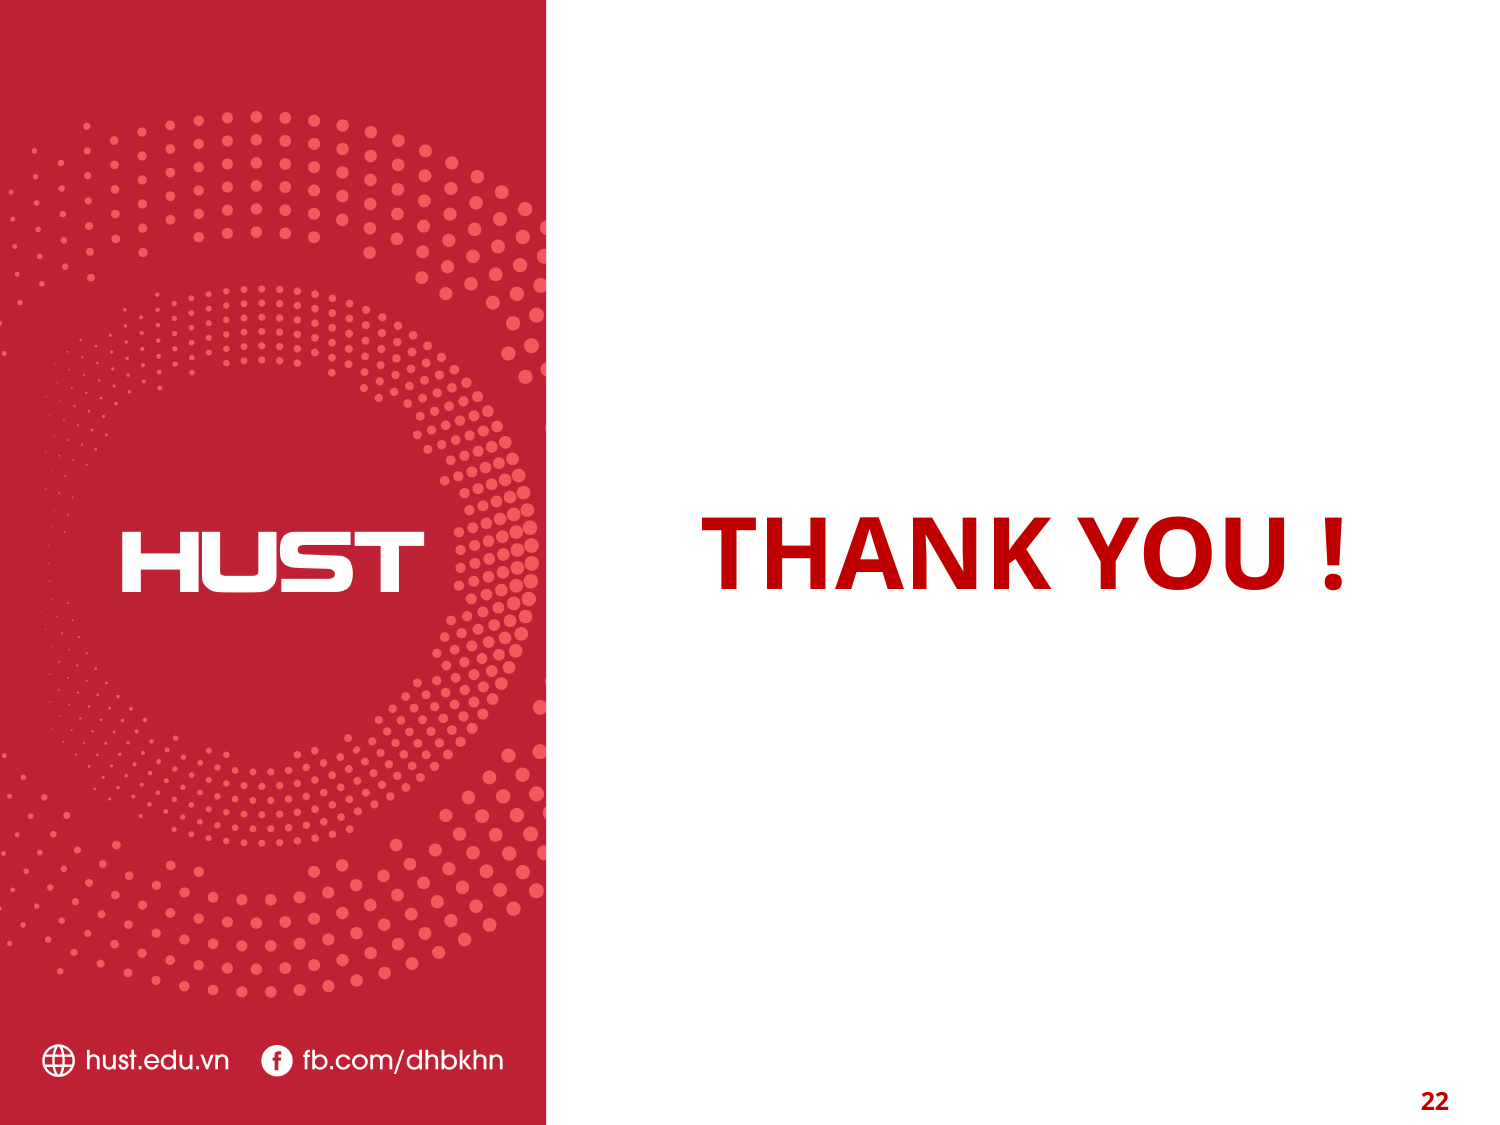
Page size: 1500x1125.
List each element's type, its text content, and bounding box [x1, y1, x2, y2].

slide_number 22 [1126, 1078, 1464, 1125]
text_box THANK YOU ! [685, 495, 1375, 630]
picture [0, 0, 1500, 1125]
